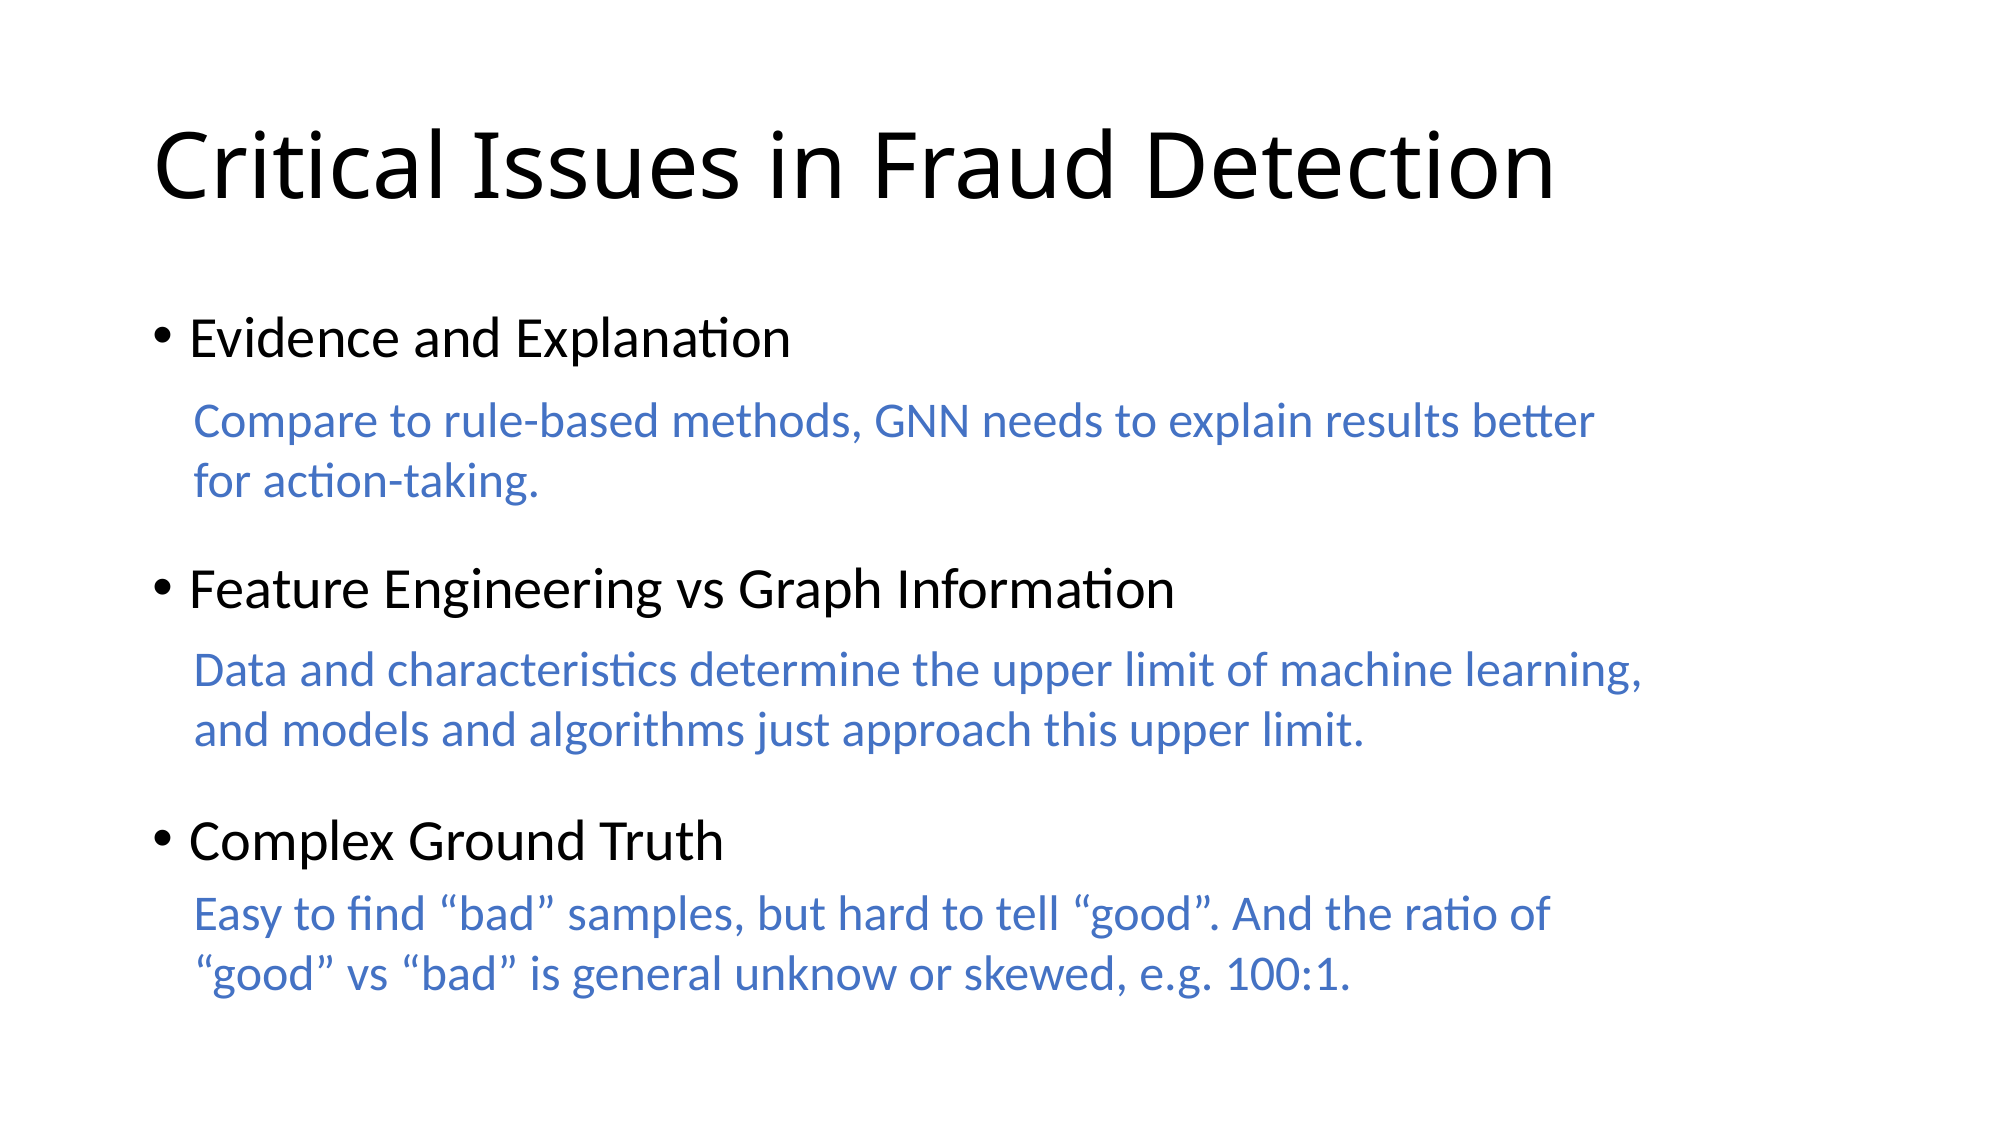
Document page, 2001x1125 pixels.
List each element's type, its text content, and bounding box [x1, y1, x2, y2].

title Critical Issues in Fraud Detection [137, 59, 1863, 278]
text_box Compare to rule-based methods, GNN needs to explain results better for action-taking. [178, 380, 1677, 515]
list Evidence and Explanation Feature Engineering vs Graph Information Complex Ground Truth [137, 299, 1863, 1014]
text_box Easy to find “bad” samples, but hard to tell “good”. And the ratio of “good” vs “bad” is general unknow or skewed, e.g. 100:1. [178, 872, 1677, 1008]
text_box Data and characteristics determine the upper limit of machine learning, and models and algorithms just approach this upper limit. [178, 628, 1677, 764]
